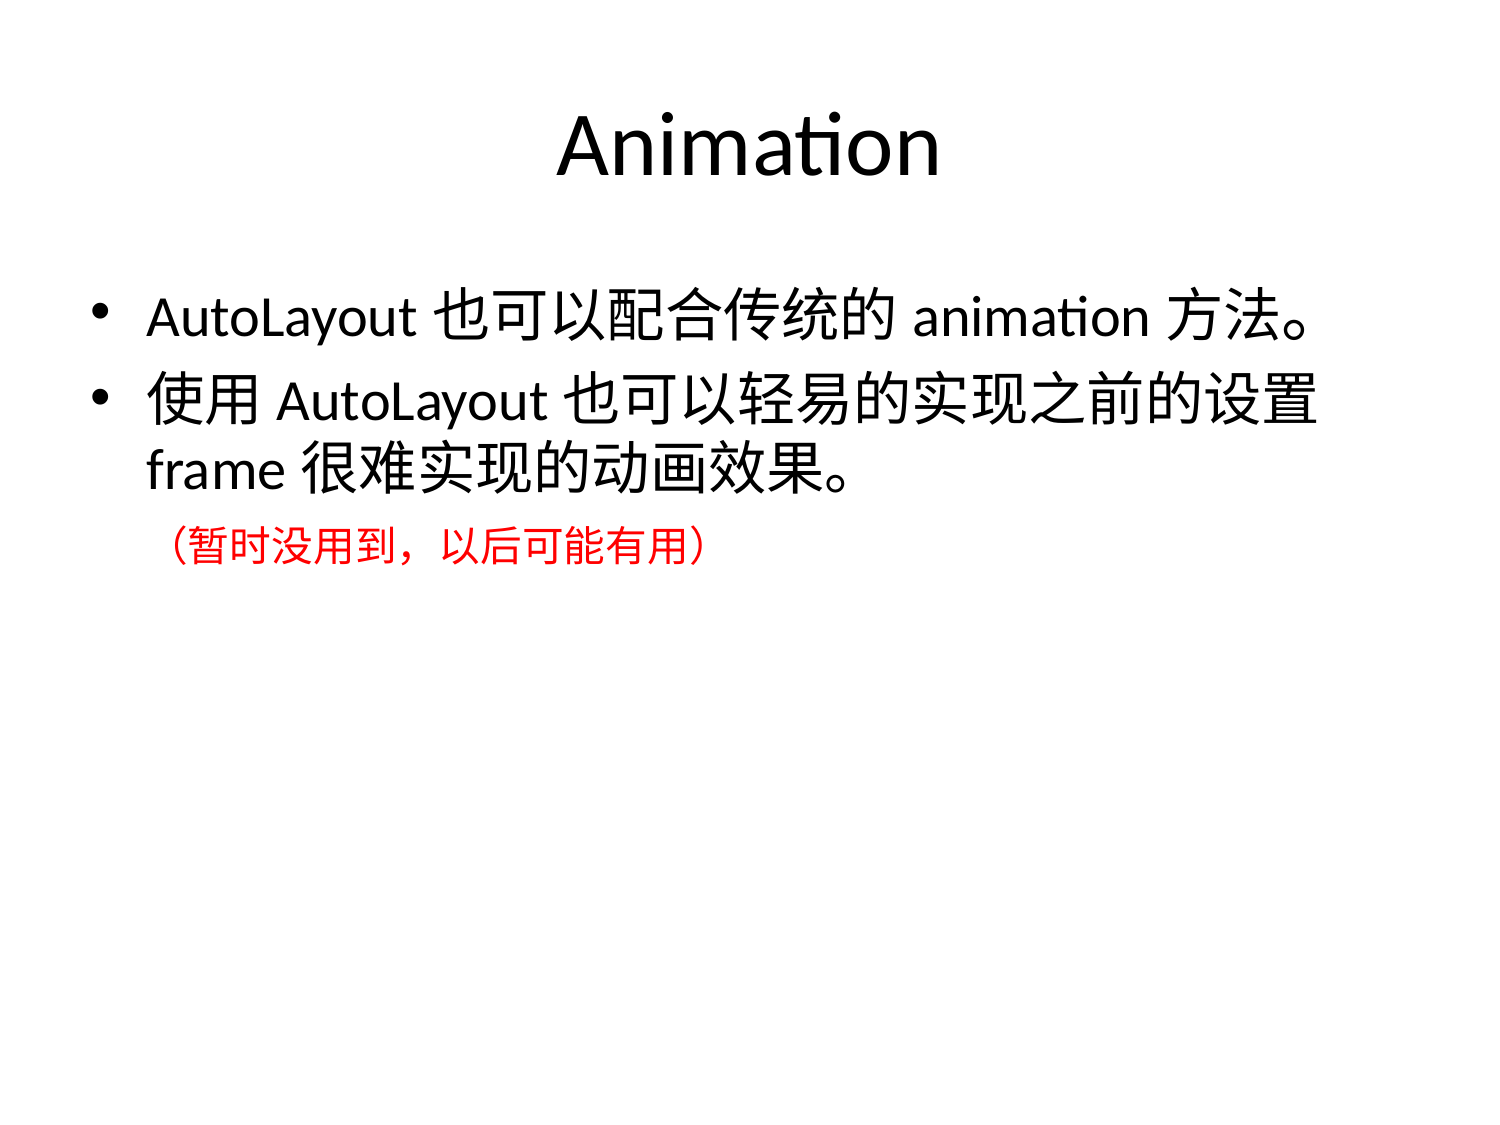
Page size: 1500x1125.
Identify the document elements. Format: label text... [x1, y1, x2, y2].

title Animation [75, 45, 1425, 233]
list AutoLayout也可以配合传统的animation方法。 使用AutoLayout也可以轻易的实现之前的设置frame很难实现的动画效果。 （暂时没用到，以后可能有用） [75, 262, 1425, 1005]
